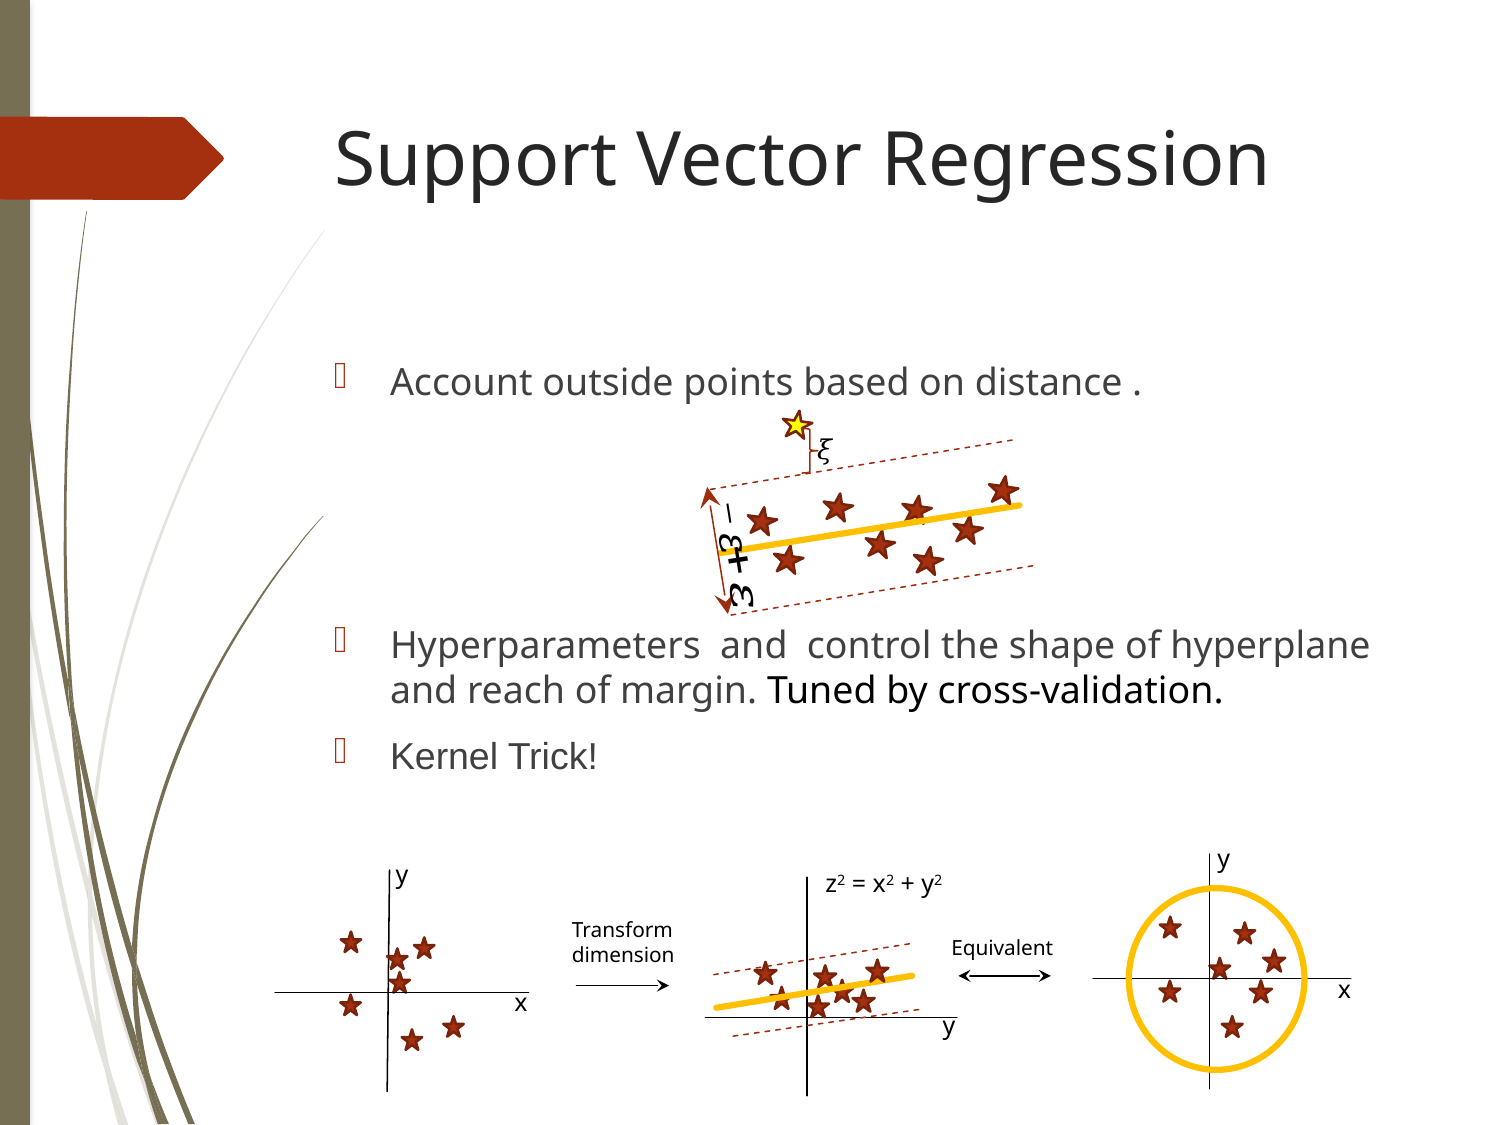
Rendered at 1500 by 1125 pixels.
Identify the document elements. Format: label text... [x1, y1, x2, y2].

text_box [556, 908, 697, 986]
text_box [1092, 834, 1369, 1089]
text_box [705, 400, 1013, 649]
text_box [274, 850, 546, 1092]
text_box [705, 860, 974, 1096]
title Support Vector Regression [319, 102, 1400, 313]
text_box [936, 927, 1077, 977]
